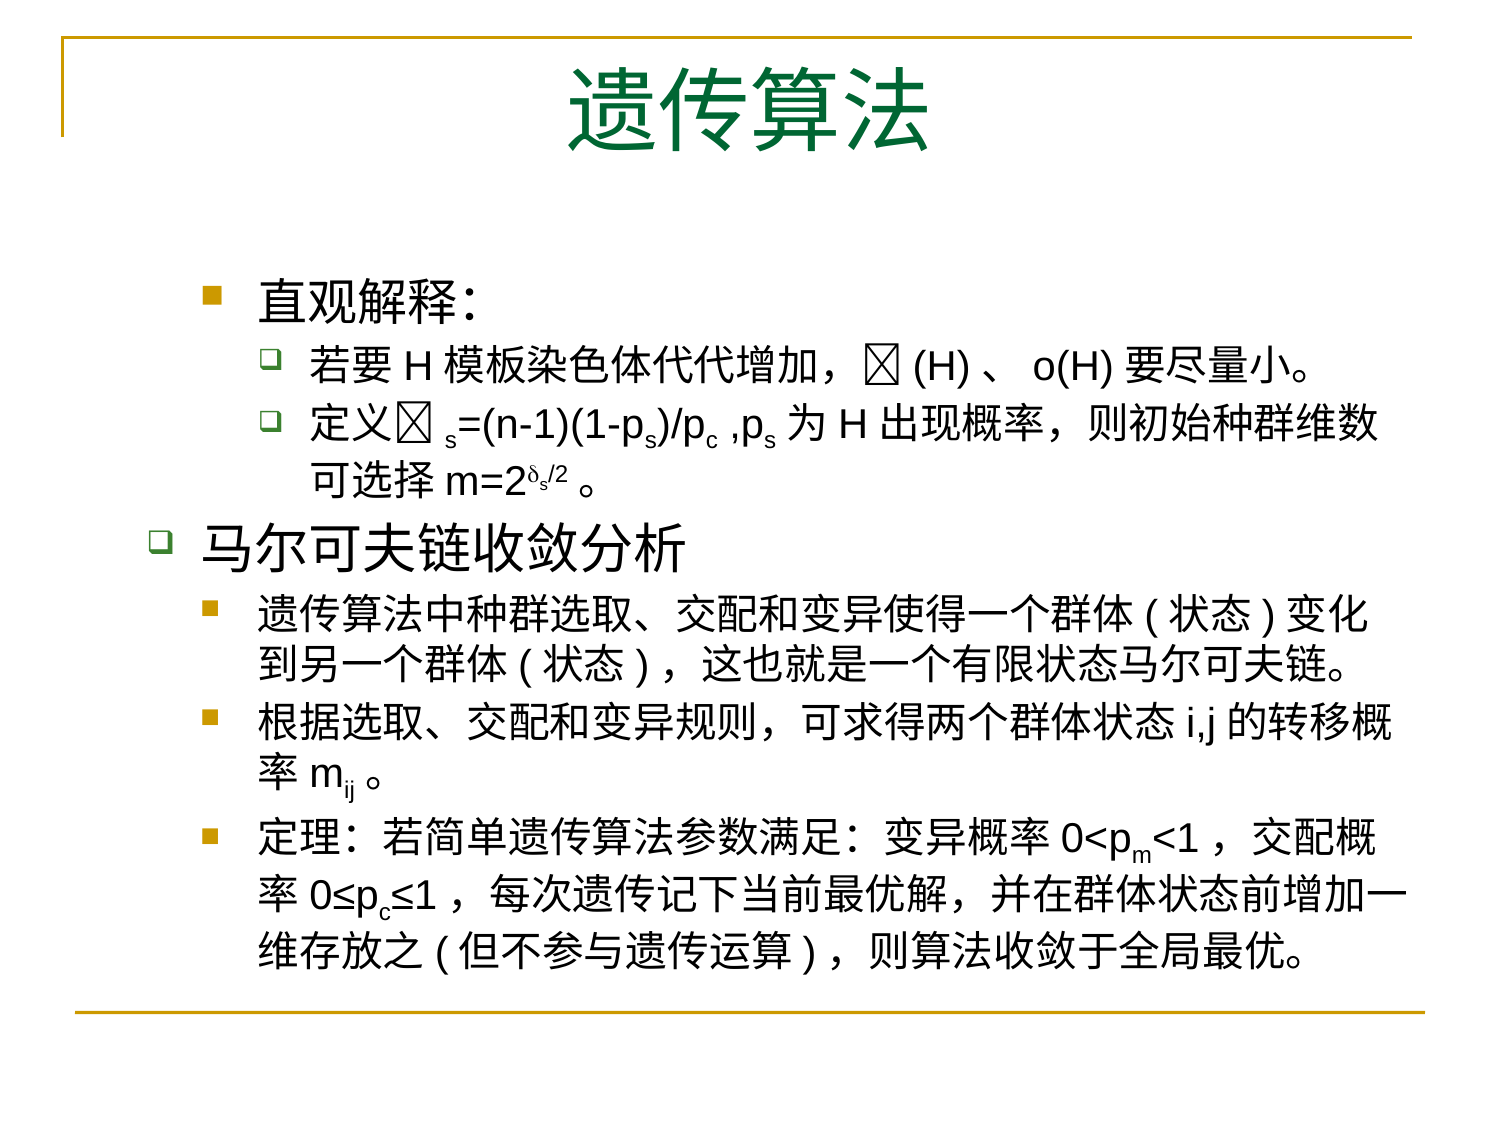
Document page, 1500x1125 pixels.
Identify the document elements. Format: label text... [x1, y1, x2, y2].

title 遗传算法 [74, 45, 1426, 233]
list 直观解释： 若要H模板染色体代代增加，(H)、o(H)要尽量小。 定义s=(n-1)(1-ps)/pc ,ps为H出现概率，则初始种群维数可选择m=2s/2。 马尔可夫链收敛分析 遗传算法中种群选取、交配和变异使得一个群体(状态)变化到另一个群体(状态)，这也就是一个有限状态马尔可夫链。 根据选取、交配和变异规则，可求得两个群体状态i,j的转移概率mij。 定理：若简单遗传算法参数满足：变异概率0<pm<1，交配概率0≤pc≤1，每次遗传记下当前最优解，并在群体状态前增加一维存放之(但不参与遗传运算)，则算法收敛于全局最优。 [74, 262, 1426, 1006]
